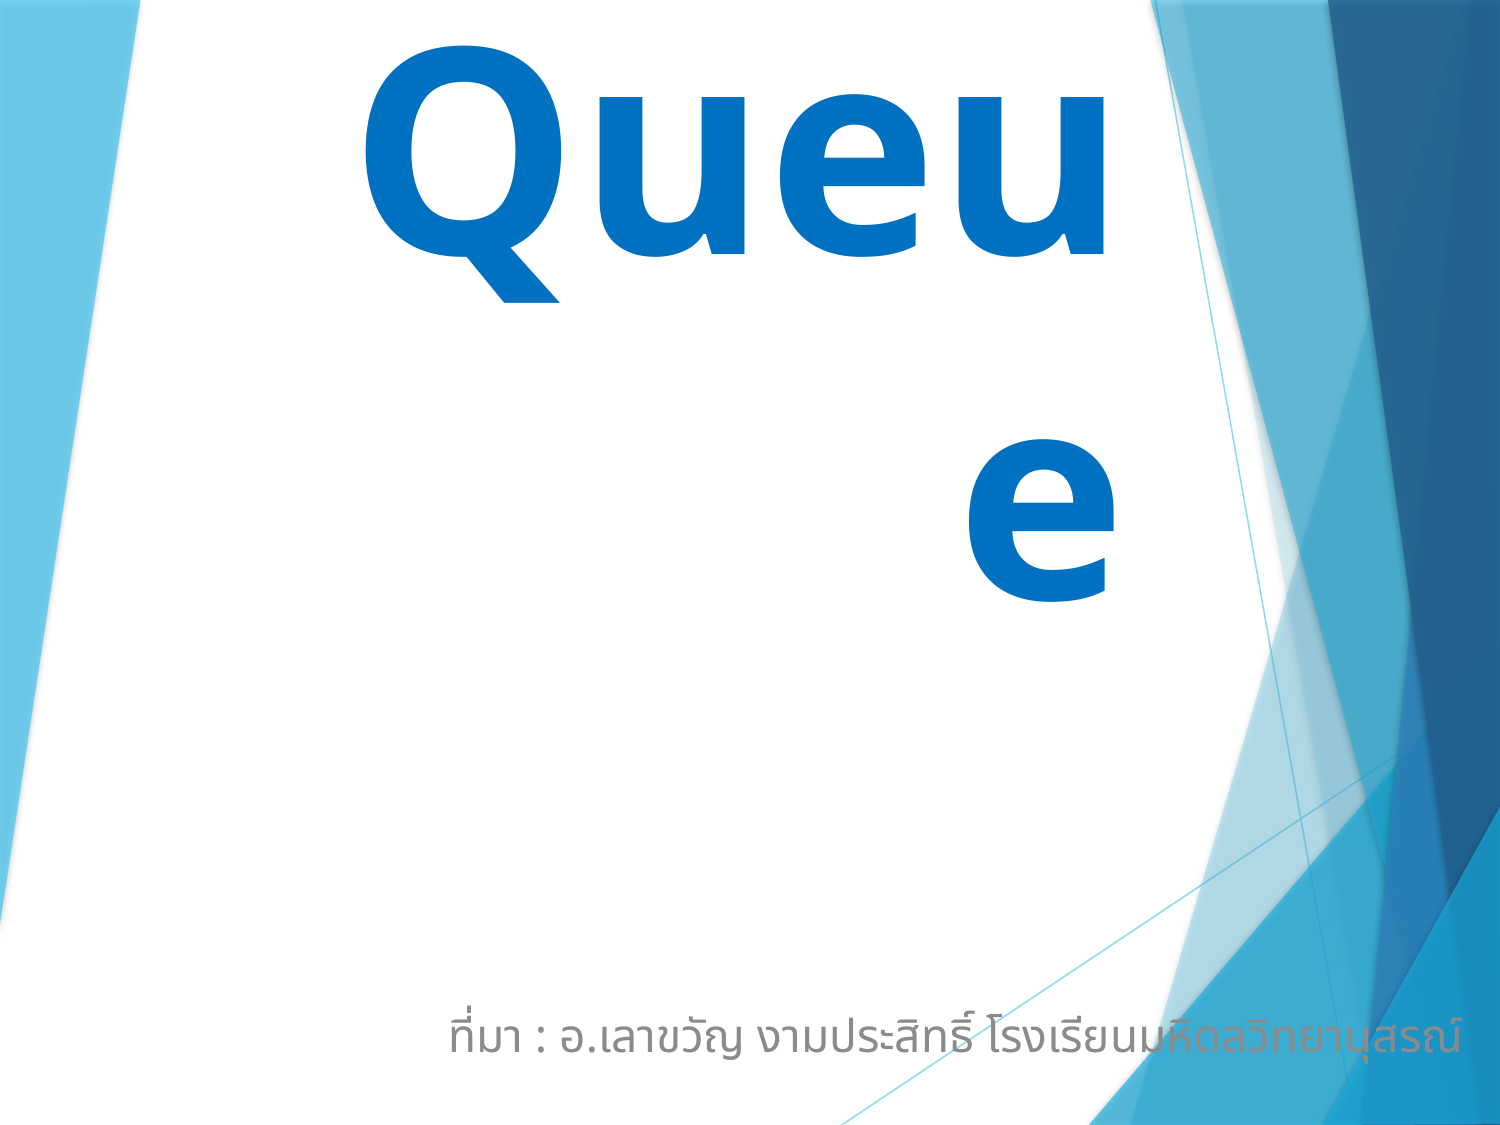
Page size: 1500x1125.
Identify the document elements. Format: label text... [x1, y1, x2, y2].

text_box ที่มา : อ.เลาขวัญ งามประสิทธิ์ โรงเรียนมหิดลวิทยานุสรณ์ [430, 999, 1481, 1114]
title Queue [185, 394, 1142, 665]
